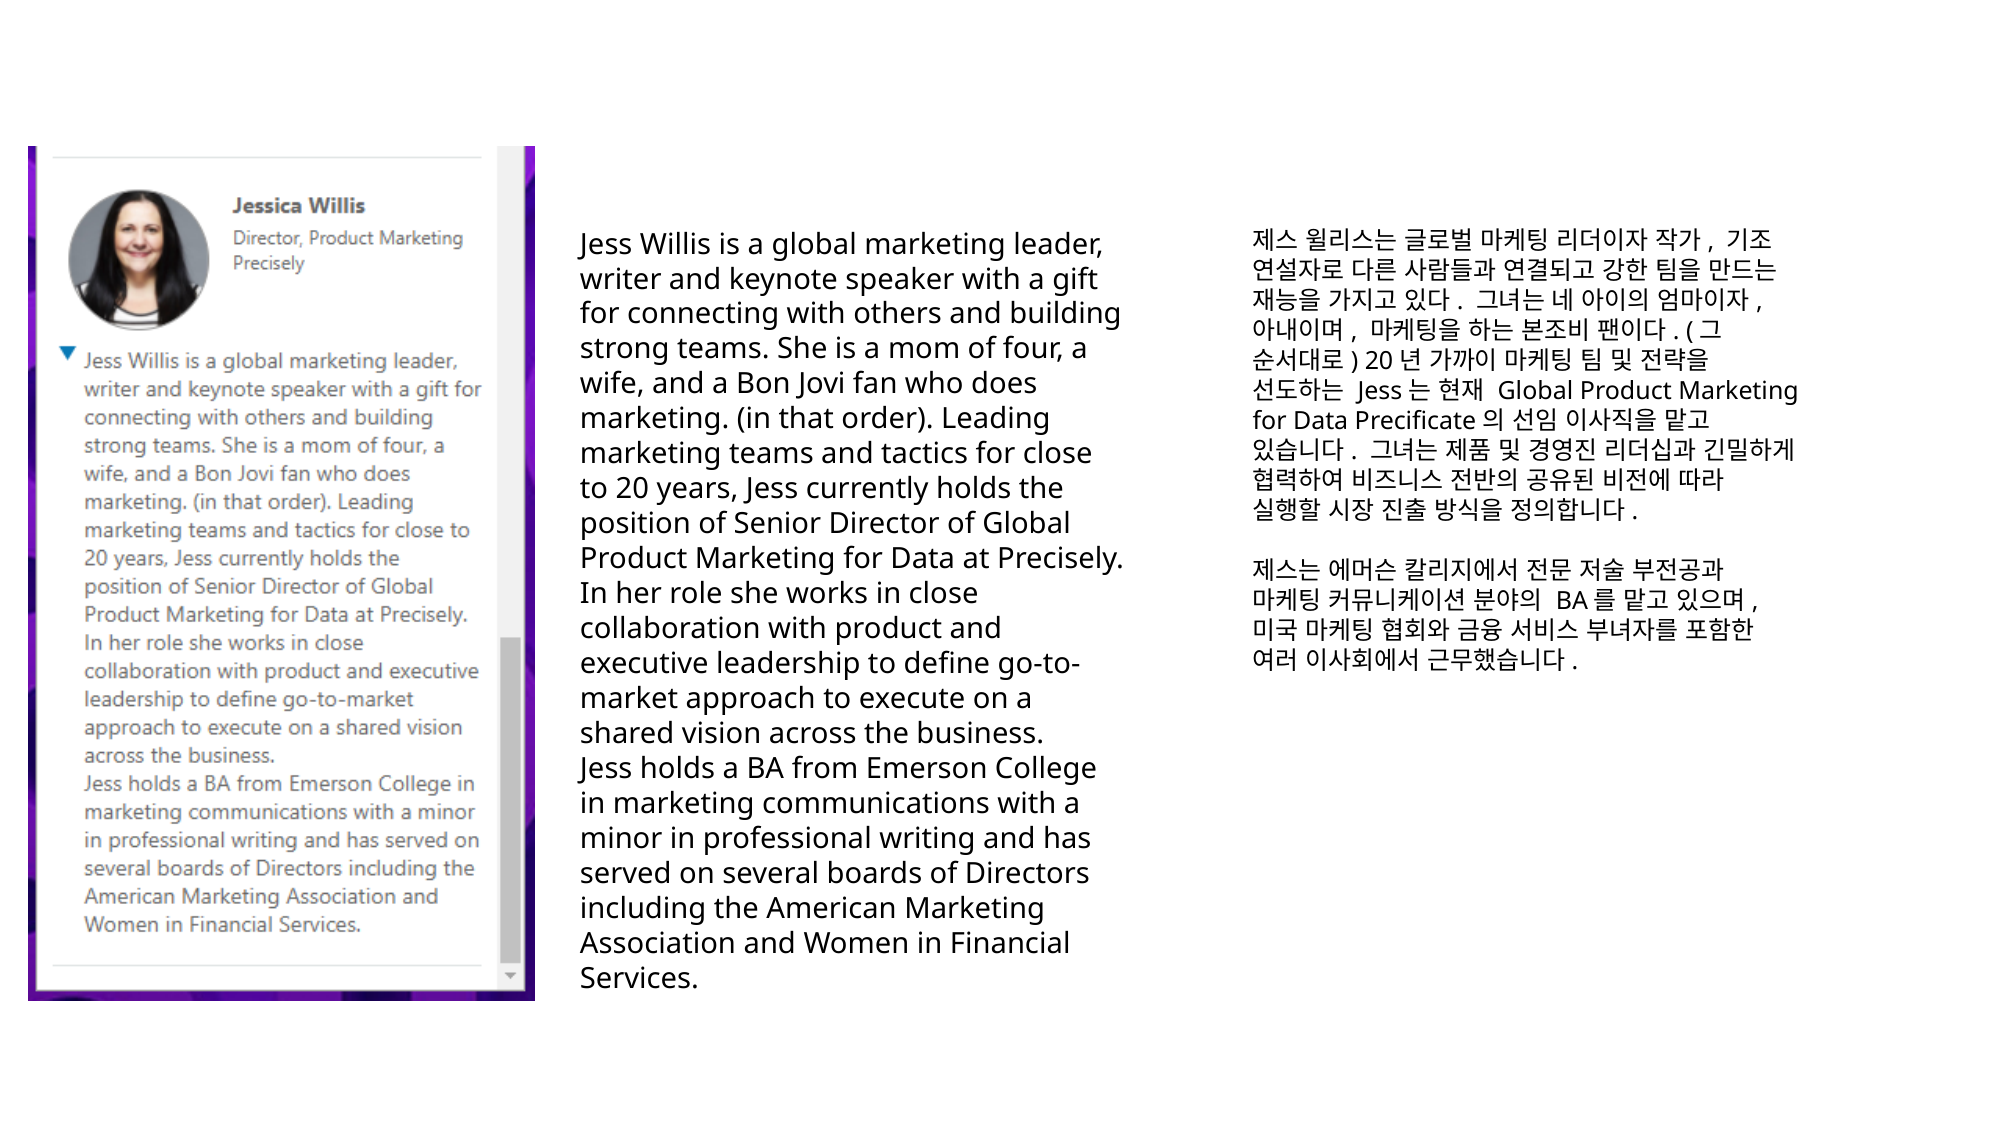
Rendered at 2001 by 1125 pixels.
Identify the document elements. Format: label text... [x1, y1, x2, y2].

text_box Jess Willis is a global marketing leader, writer and keynote speaker with a gift for connecting with others and building strong teams. She is a mom of four, a wife, and a Bon Jovi fan who does marketing. (in that order). Leading marketing teams and tactics for close to 20 years, Jess currently holds the position of Senior Director of Global Product Marketing for Data at Precisely. In her role she works in close collaboration with product and executive leadership to define go-to-market approach to execute on a shared vision across the business. Jess holds a BA from Emerson College in marketing communications with a minor in professional writing and has served on several boards of Directors including the American Marketing Association and Women in Financial Services. [565, 217, 1142, 1002]
picture [28, 146, 535, 1001]
text_box 제스 윌리스는 글로벌 마케팅 리더이자 작가, 기조 연설자로 다른 사람들과 연결되고 강한 팀을 만드는 재능을 가지고 있다. 그녀는 네 아이의 엄마이자, 아내이며, 마케팅을 하는 본조비 팬이다. (그 순서대로) 20년 가까이 마케팅 팀 및 전략을 선도하는 Jess는 현재 Global Product Marketing for Data Precificate의 선임 이사직을 맡고 있습니다. 그녀는 제품 및 경영진 리더십과 긴밀하게 협력하여 비즈니스 전반의 공유된 비전에 따라 실행할 시장 진출 방식을 정의합니다. 제스는 에머슨 칼리지에서 전문 저술 부전공과 마케팅 커뮤니케이션 분야의 BA를 맡고 있으며, 미국 마케팅 협회와 금융 서비스 부녀자를 포함한 여러 이사회에서 근무했습니다. [1238, 217, 1815, 682]
